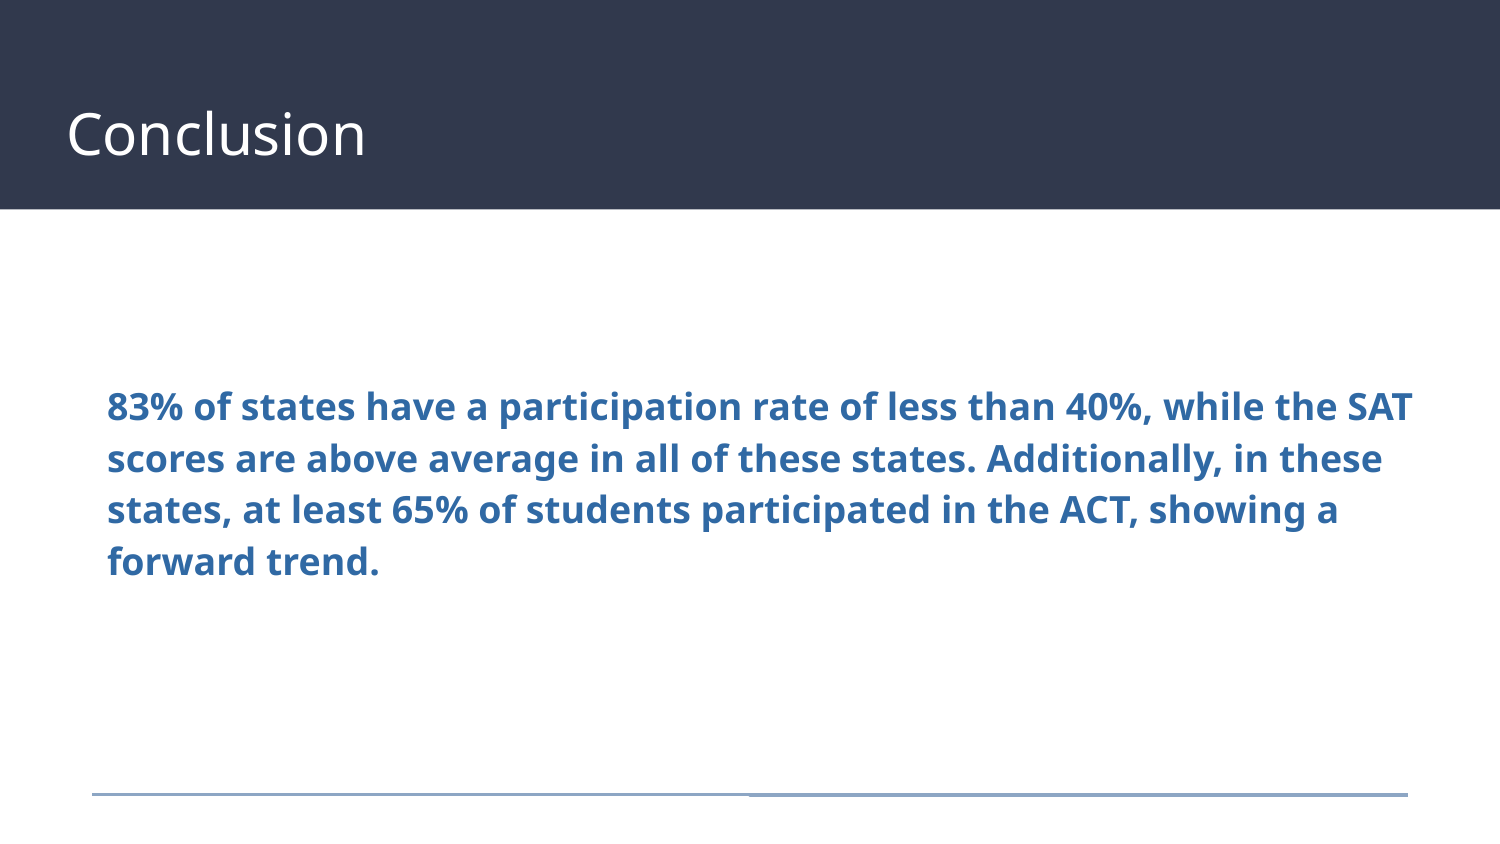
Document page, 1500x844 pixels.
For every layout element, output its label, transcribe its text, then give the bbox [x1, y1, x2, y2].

title Conclusion [51, 82, 1449, 185]
text_box 83% of states have a participation rate of less than 40%, while the SAT scores are above average in all of these states. Additionally, in these states, at least 65% of students participated in the ACT, showing a forward trend. [92, 361, 1465, 598]
